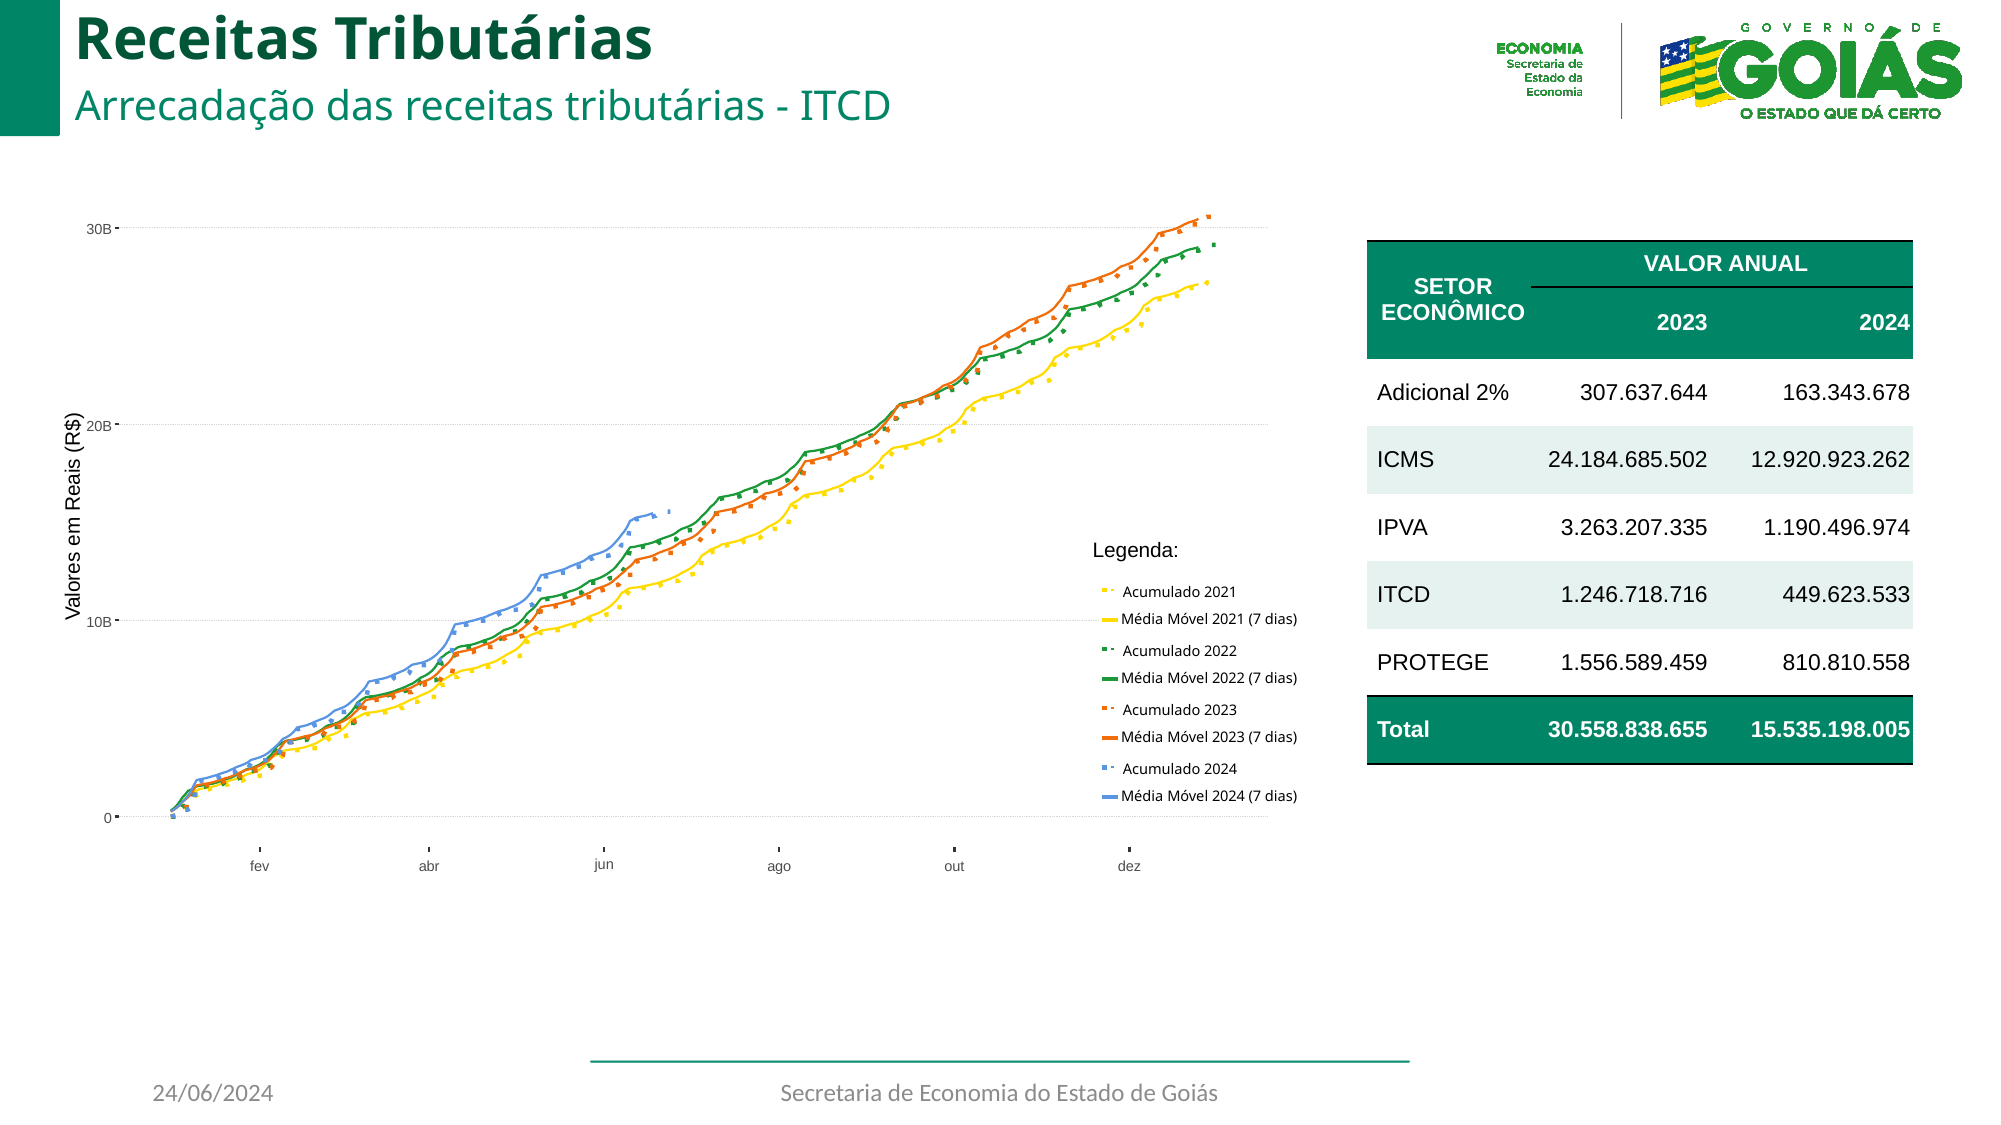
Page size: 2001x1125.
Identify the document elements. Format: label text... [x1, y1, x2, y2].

table_cell 12.920.923.262 [1710, 426, 1913, 494]
table_cell 1.556.589.459 [1531, 629, 1710, 695]
table_cell 3.263.207.335 [1531, 494, 1710, 561]
table_cell 15.535.198.005 [1710, 697, 1913, 763]
table_cell 163.343.678 [1710, 359, 1913, 426]
table_cell Total [1367, 697, 1531, 763]
table_header VALOR ANUAL [1531, 242, 1913, 286]
footer Secretaria de Economia do Estado de Goiás [662, 1061, 1338, 1122]
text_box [59, 136, 1276, 916]
table_cell ICMS [1367, 426, 1531, 494]
subtitle Arrecadação das receitas tributárias - ITCD [59, 71, 1459, 137]
table_cell Adicional 2% [1367, 359, 1531, 426]
table_cell 1.246.718.716 [1531, 561, 1710, 629]
table_cell 307.637.644 [1531, 359, 1710, 426]
table_cell 2023 [1531, 288, 1710, 359]
table_cell 2024 [1710, 288, 1913, 359]
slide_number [137, 1061, 588, 1122]
table_cell PROTEGE [1367, 629, 1531, 695]
table_cell IPVA [1367, 494, 1531, 561]
table_cell ITCD [1367, 561, 1531, 629]
table_cell 810.810.558 [1710, 629, 1913, 695]
picture [1496, 23, 1962, 119]
table_header SETOR ECONÔMICO [1367, 242, 1531, 359]
title Receitas Tributárias [59, 0, 1785, 72]
table_cell 449.623.533 [1710, 561, 1913, 629]
table_cell 24.184.685.502 [1531, 426, 1710, 494]
table_cell 1.190.496.974 [1710, 494, 1913, 561]
table_cell 30.558.838.655 [1531, 697, 1710, 763]
